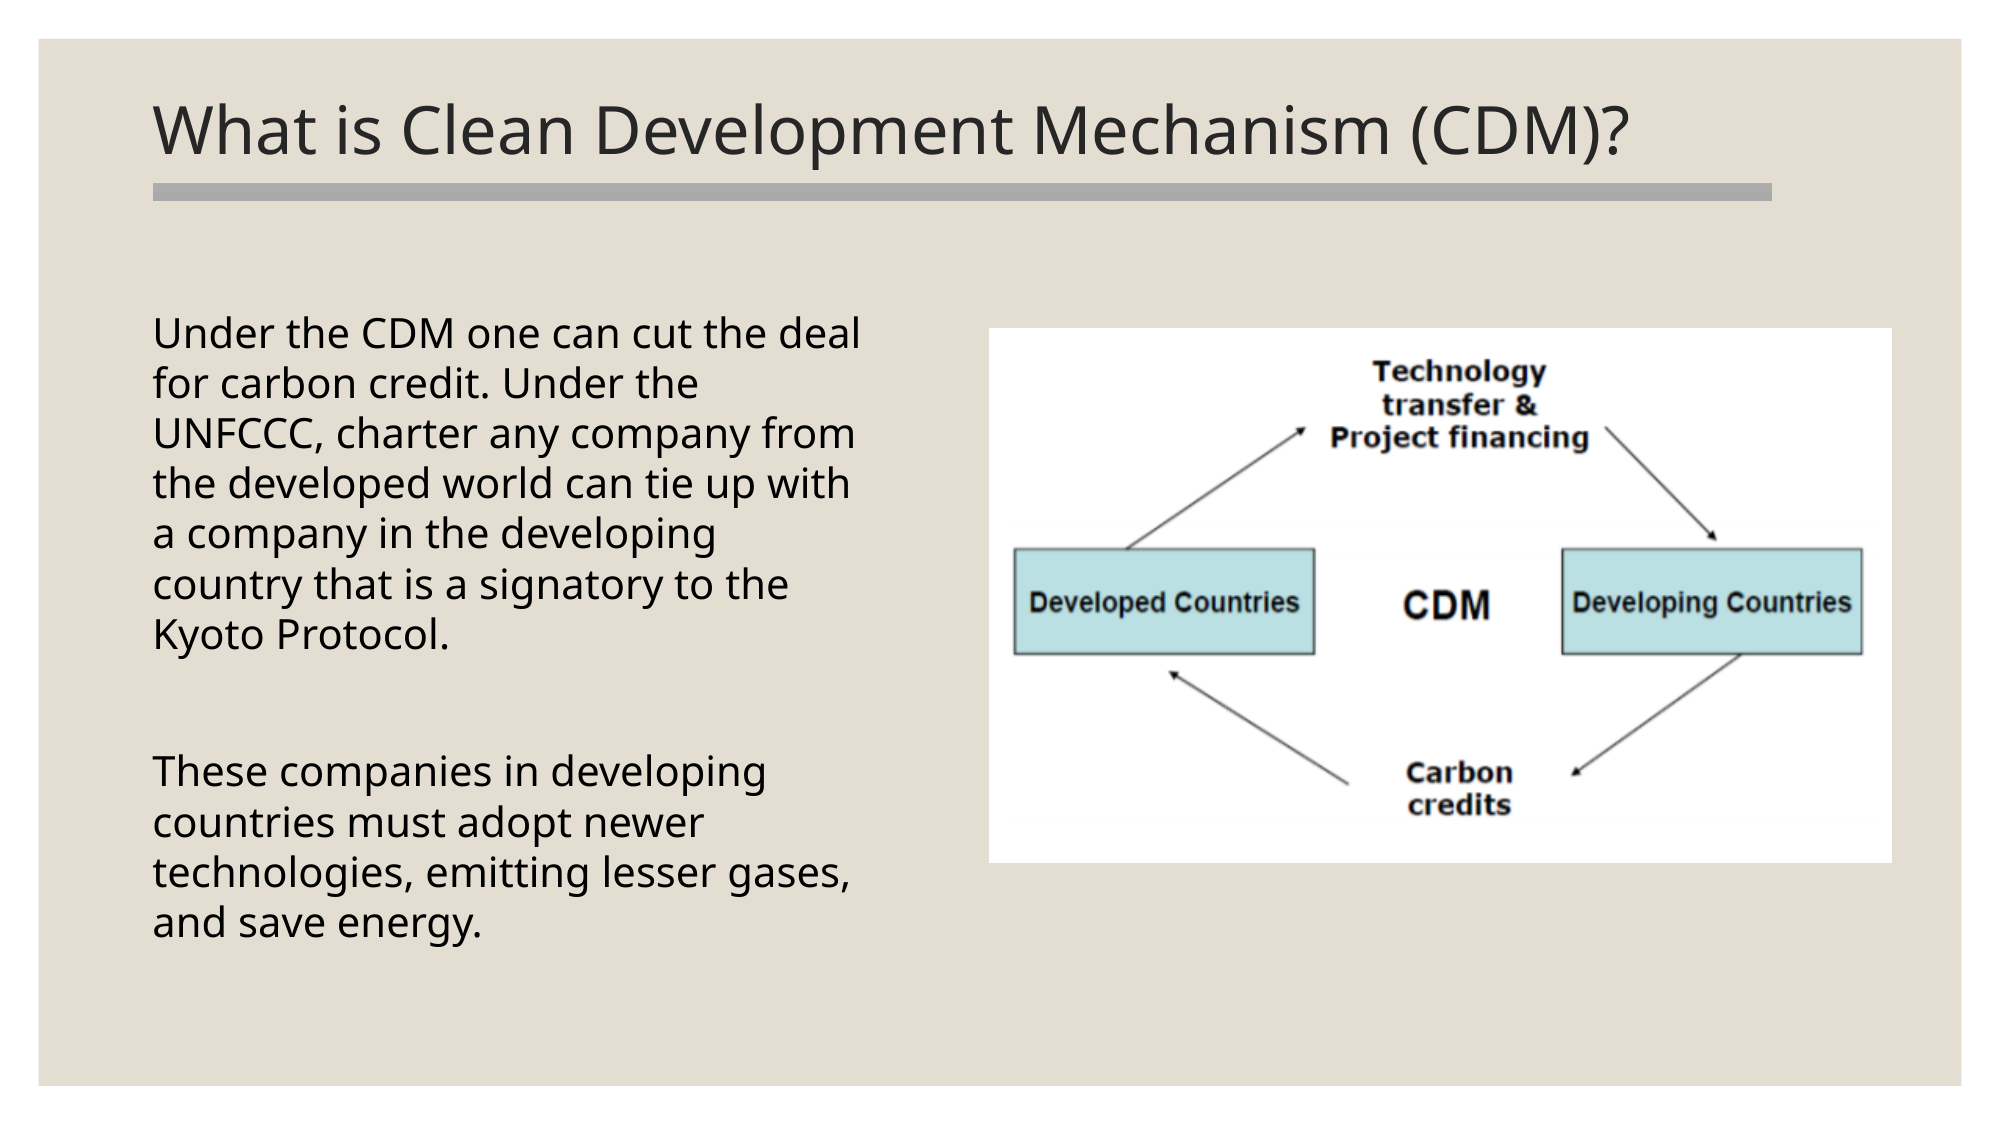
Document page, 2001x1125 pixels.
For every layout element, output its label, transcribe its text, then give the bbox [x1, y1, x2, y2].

picture [989, 328, 1892, 863]
title What is Clean Development Mechanism (CDM)? [137, 20, 1788, 246]
list Under the CDM one can cut the deal for carbon credit. Under the UNFCCC, charter any company from the developed world can tie up with a company in the developing country that is a signatory to the Kyoto Protocol. These companies in developing countries must adopt newer technologies, emitting lesser gases, and save energy. [137, 299, 888, 1014]
text_box [152, 183, 1773, 201]
